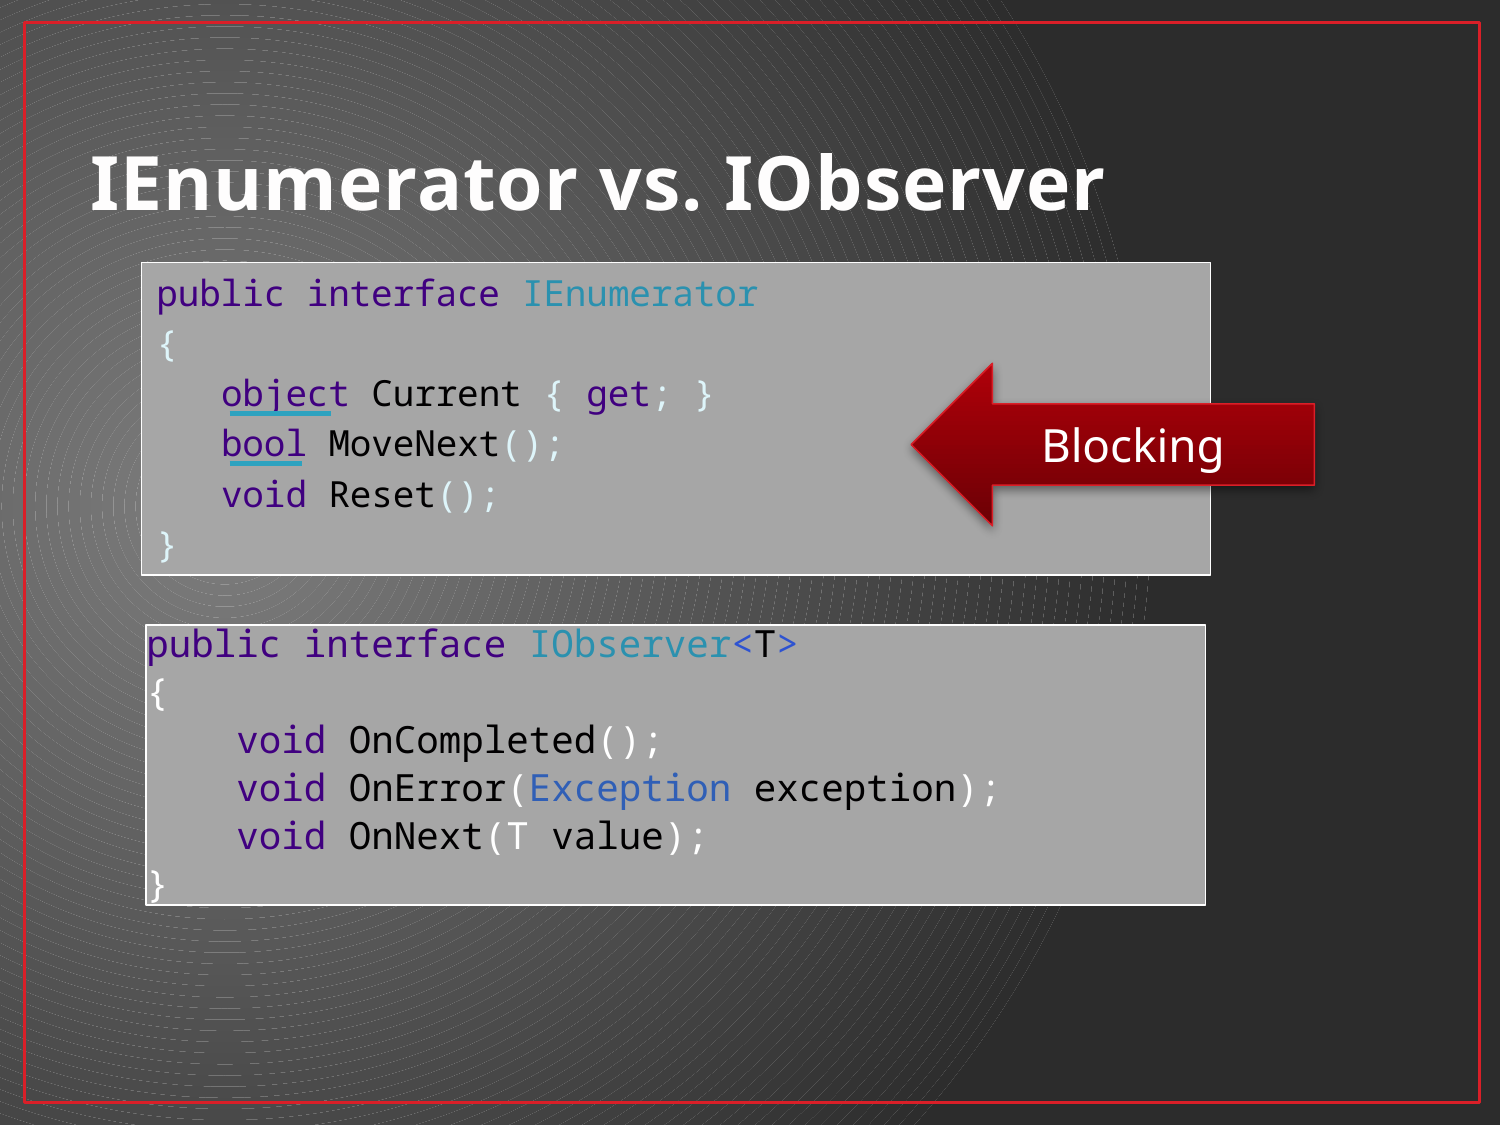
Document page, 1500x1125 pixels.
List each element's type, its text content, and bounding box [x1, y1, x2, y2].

text_box public interface IObserver<T> { void OnCompleted(); void OnError(Exception exception); void OnNext(T value); } [146, 624, 1206, 906]
text_box Blocking [910, 362, 1316, 527]
list public interface IEnumerator { object Current { get; } bool MoveNext(); void Reset(); } [141, 262, 1211, 576]
title IEnumerator vs. IObserver [75, 45, 1425, 233]
